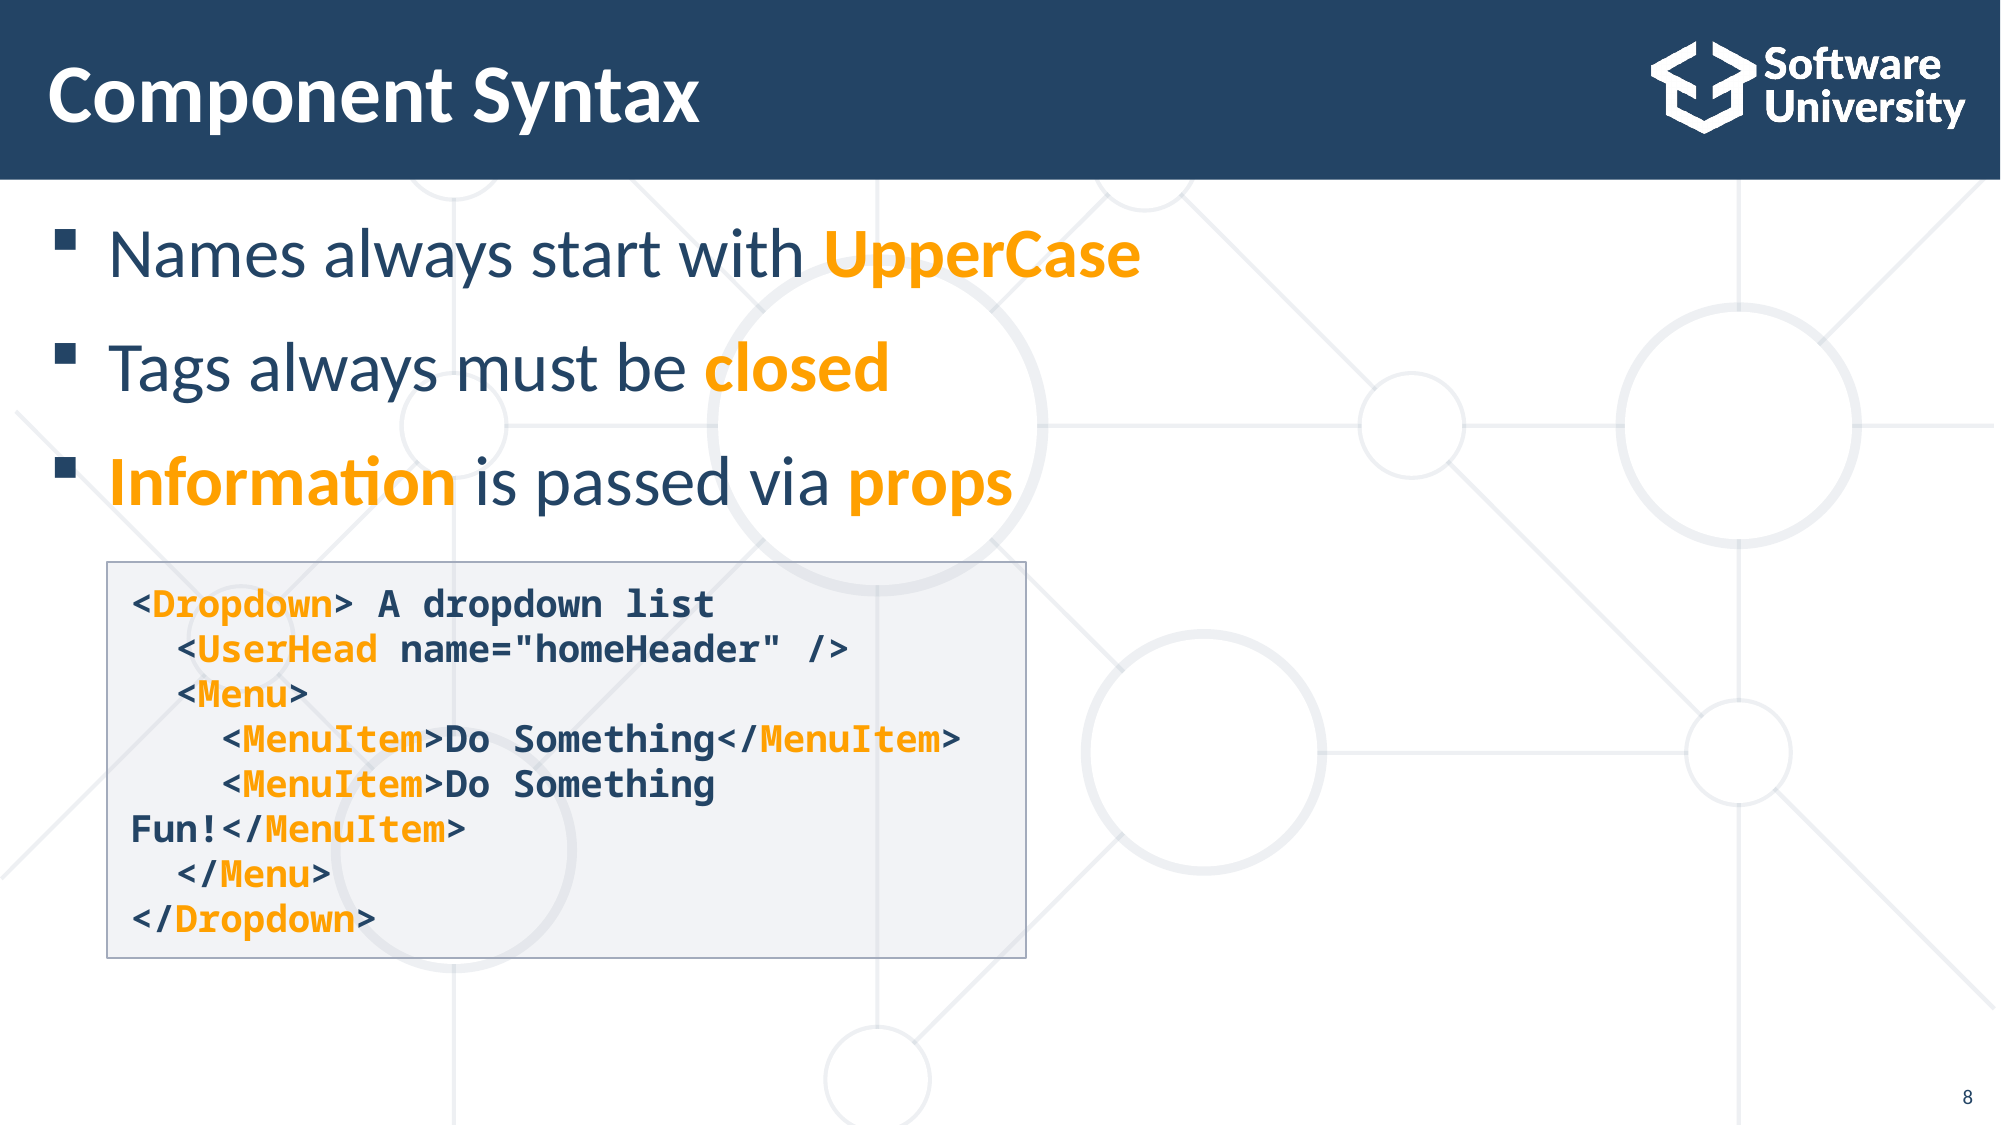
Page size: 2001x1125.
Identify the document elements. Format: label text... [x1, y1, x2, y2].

picture [1651, 41, 1966, 134]
slide_number ‹#› [1927, 1067, 1989, 1117]
text_box <Dropdown> A dropdown list <UserHead name="homeHeader" /> <Menu> <MenuItem>Do Something</MenuItem> <MenuItem>Do Something Fun!</MenuItem> </Menu> </Dropdown> [106, 562, 1027, 958]
title Component Syntax [31, 16, 1625, 162]
list Names always start with UpperCase Tags always must be closed Information is passed via props [31, 196, 1970, 1050]
